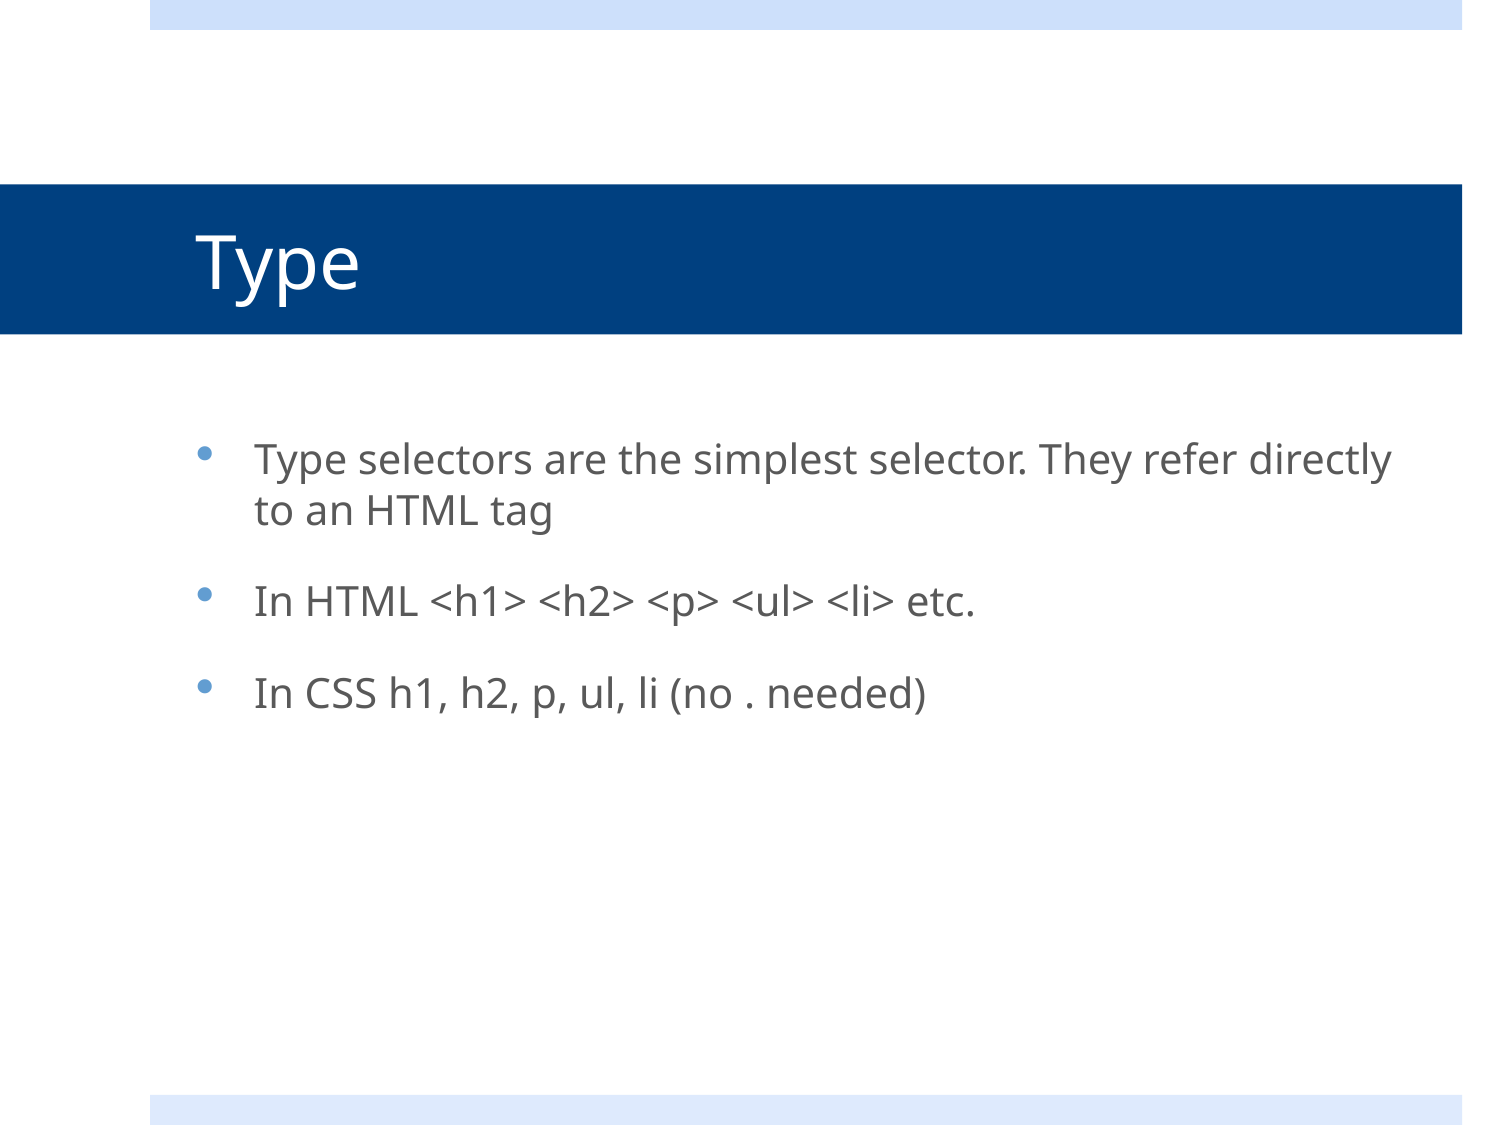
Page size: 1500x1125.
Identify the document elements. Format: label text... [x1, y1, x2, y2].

title Type [0, 184, 1463, 335]
list Type selectors are the simplest selector. They refer directly to an HTML tag In HTML <h1> <h2> <p> <ul> <li> etc. In CSS h1, h2, p, ul, li (no . needed) [182, 425, 1432, 1028]
